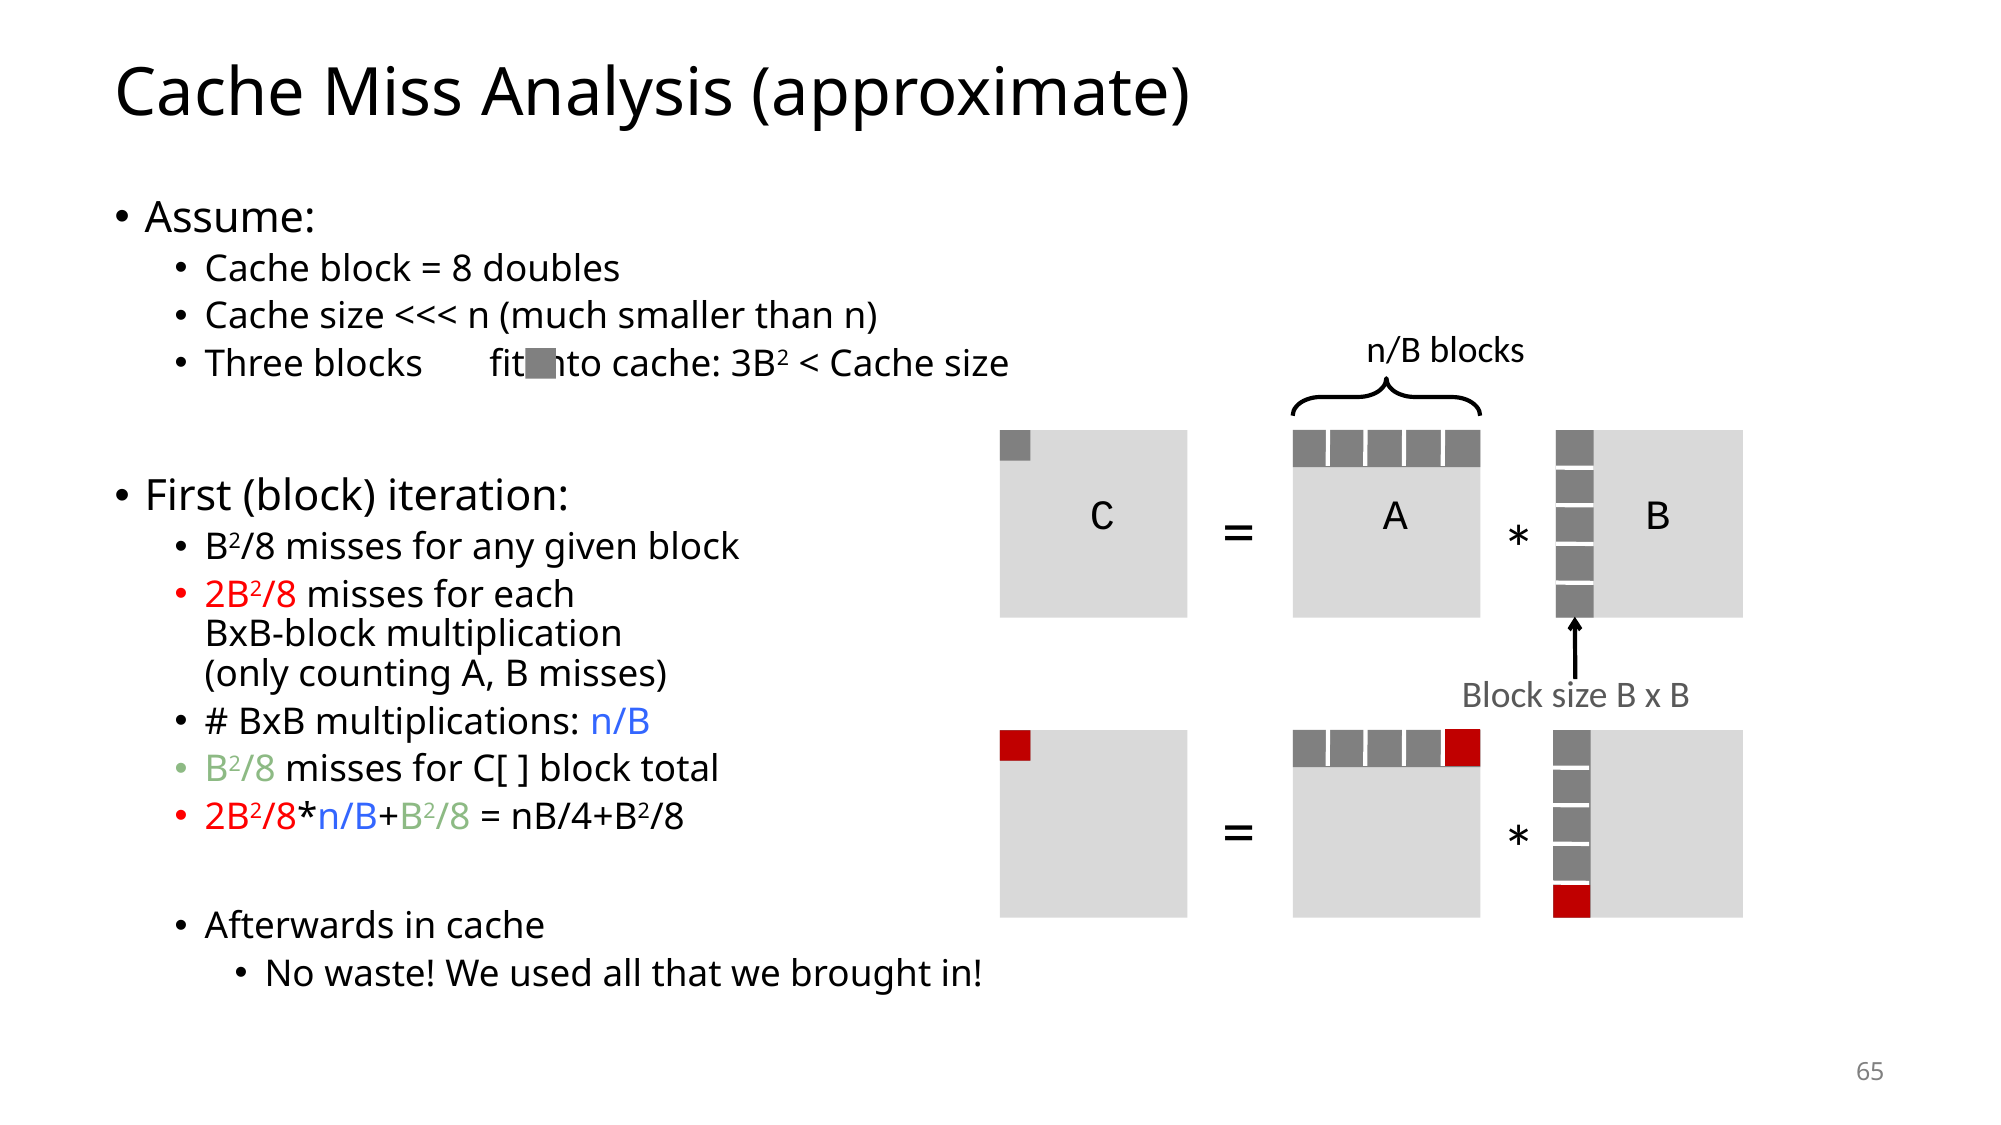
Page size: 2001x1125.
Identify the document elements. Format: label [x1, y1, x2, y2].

text_box [1487, 730, 1743, 918]
text_box [1208, 780, 1272, 875]
text_box [1487, 430, 1743, 618]
text_box [999, 430, 1188, 618]
list [99, 187, 1900, 1013]
text_box [1208, 480, 1272, 575]
text_box [1292, 729, 1481, 918]
text_box [999, 730, 1188, 918]
text_box [1292, 429, 1481, 618]
text_box [1447, 663, 1706, 723]
title [99, 37, 1900, 150]
text_box [1292, 317, 1540, 416]
slide_number [1749, 1042, 1900, 1103]
text_box [525, 348, 556, 379]
